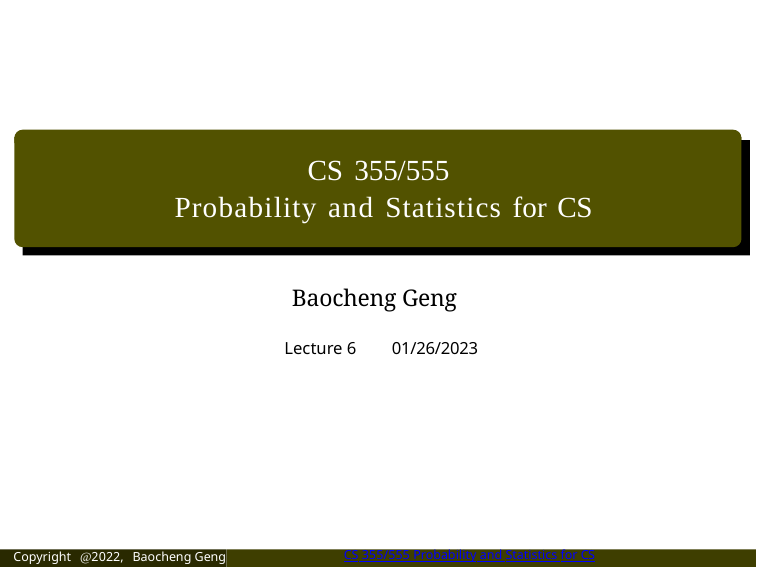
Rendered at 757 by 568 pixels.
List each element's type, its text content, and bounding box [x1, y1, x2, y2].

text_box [14, 129, 751, 256]
text_box Baocheng Geng Lecture 6 01/26/2023 [282, 281, 604, 358]
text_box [0, 549, 757, 568]
